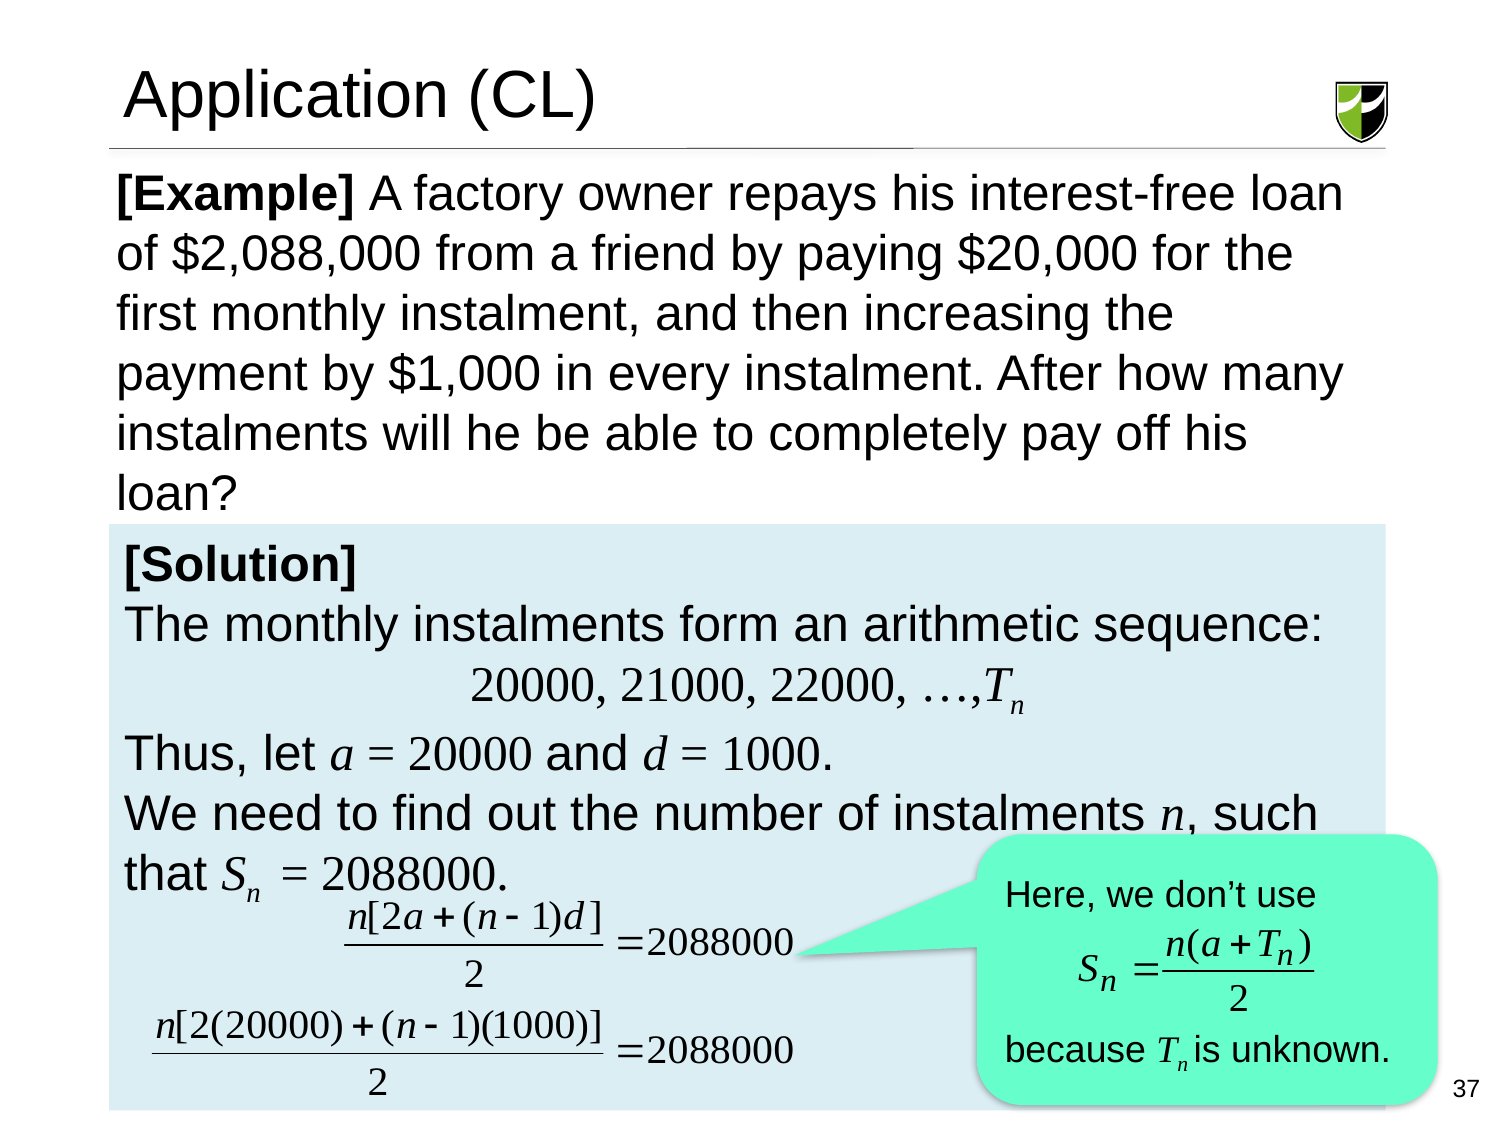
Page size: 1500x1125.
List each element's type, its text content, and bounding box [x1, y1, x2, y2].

slide_number 37 [1437, 1065, 1500, 1125]
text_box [976, 834, 1438, 1106]
text_box [Solution] The monthly instalments form an arithmetic sequence: 20000, 21000, 22000, …,Tn Thus, let a = 20000 and d = 1000. We need to find out the number of instalments n, such that Sn = 2088000. [109, 524, 1386, 1111]
title Application (CL) [109, 42, 1129, 143]
list [Example] A factory owner repays his interest-free loan of $2,088,000 from a friend by paying $20,000 for the first monthly instalment, and then increasing the payment by $1,000 in every instalment. After how many instalments will he be able to completely pay off his loan? [101, 153, 1378, 465]
picture [1335, 75, 1393, 143]
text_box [145, 888, 802, 1106]
